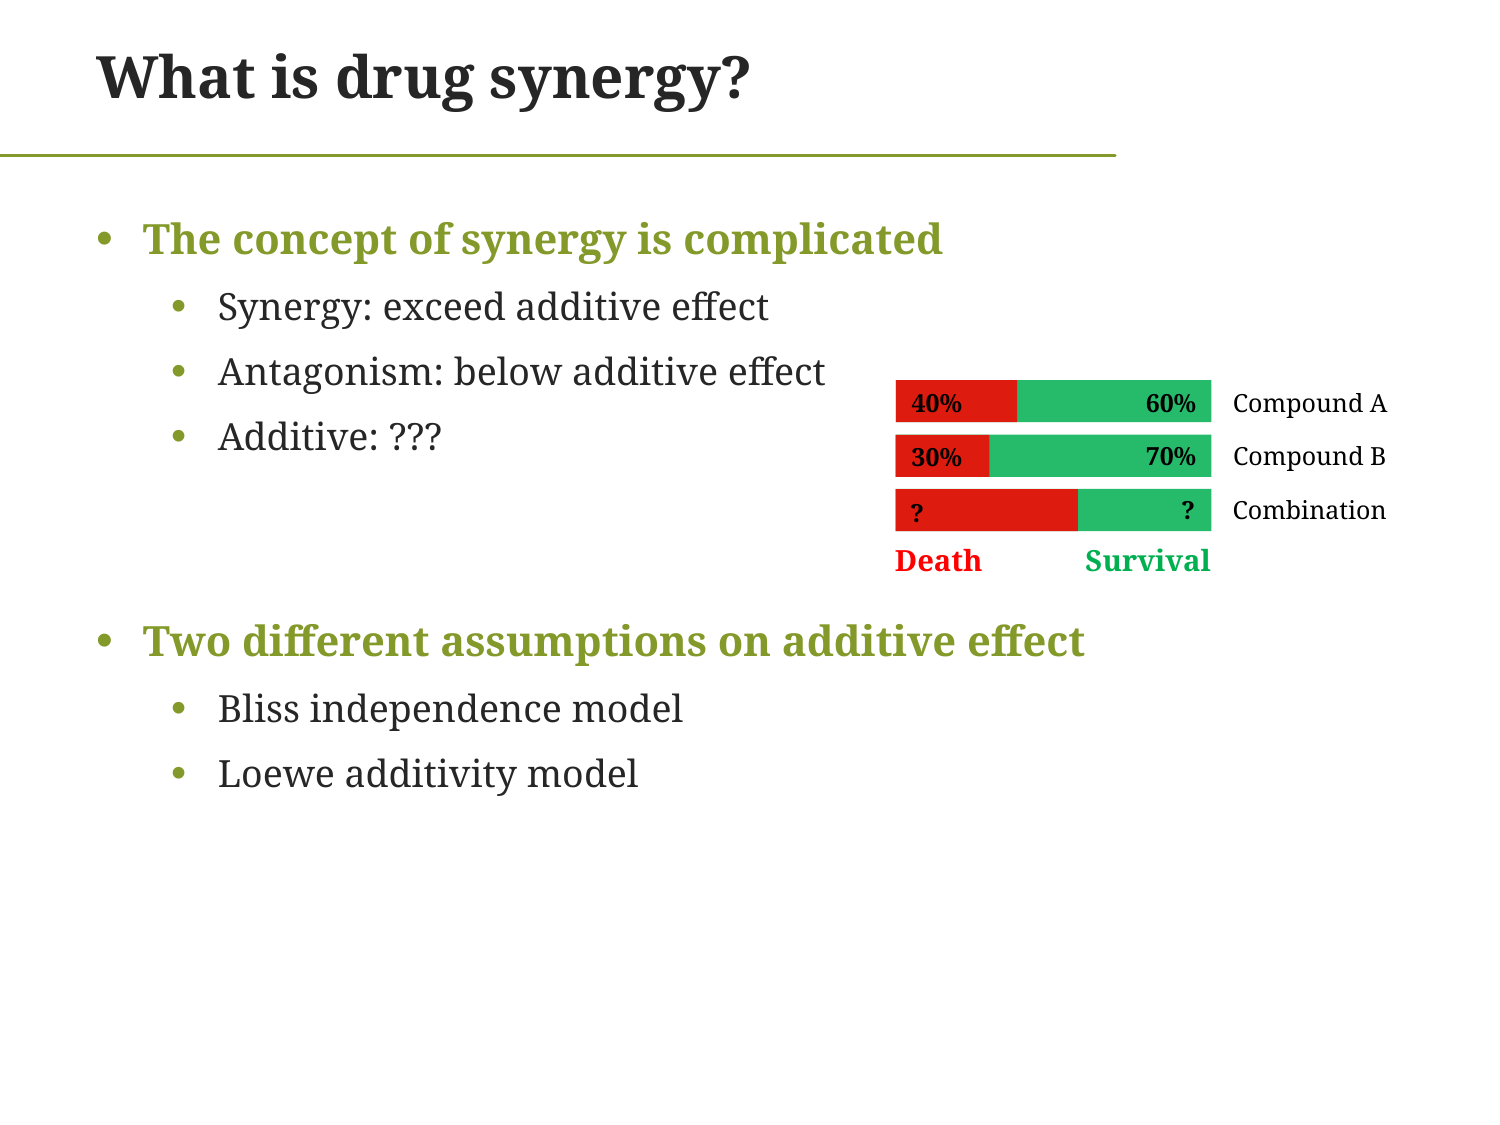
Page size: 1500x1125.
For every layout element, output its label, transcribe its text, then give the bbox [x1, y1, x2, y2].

text_box Compound B [1218, 433, 1404, 478]
list The concept of synergy is complicated Synergy: exceed additive effect Antagonism: below additive effect Additive: ??? Two different assumptions on additive effect Bliss independence model Loewe additivity model [81, 205, 1427, 1042]
text_box Survival [1070, 535, 1226, 586]
text_box Compound A [1218, 379, 1404, 425]
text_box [895, 379, 1212, 536]
title What is drug synergy? [81, 12, 1116, 138]
text_box Combination [1217, 487, 1404, 532]
text_box Death [879, 535, 998, 586]
